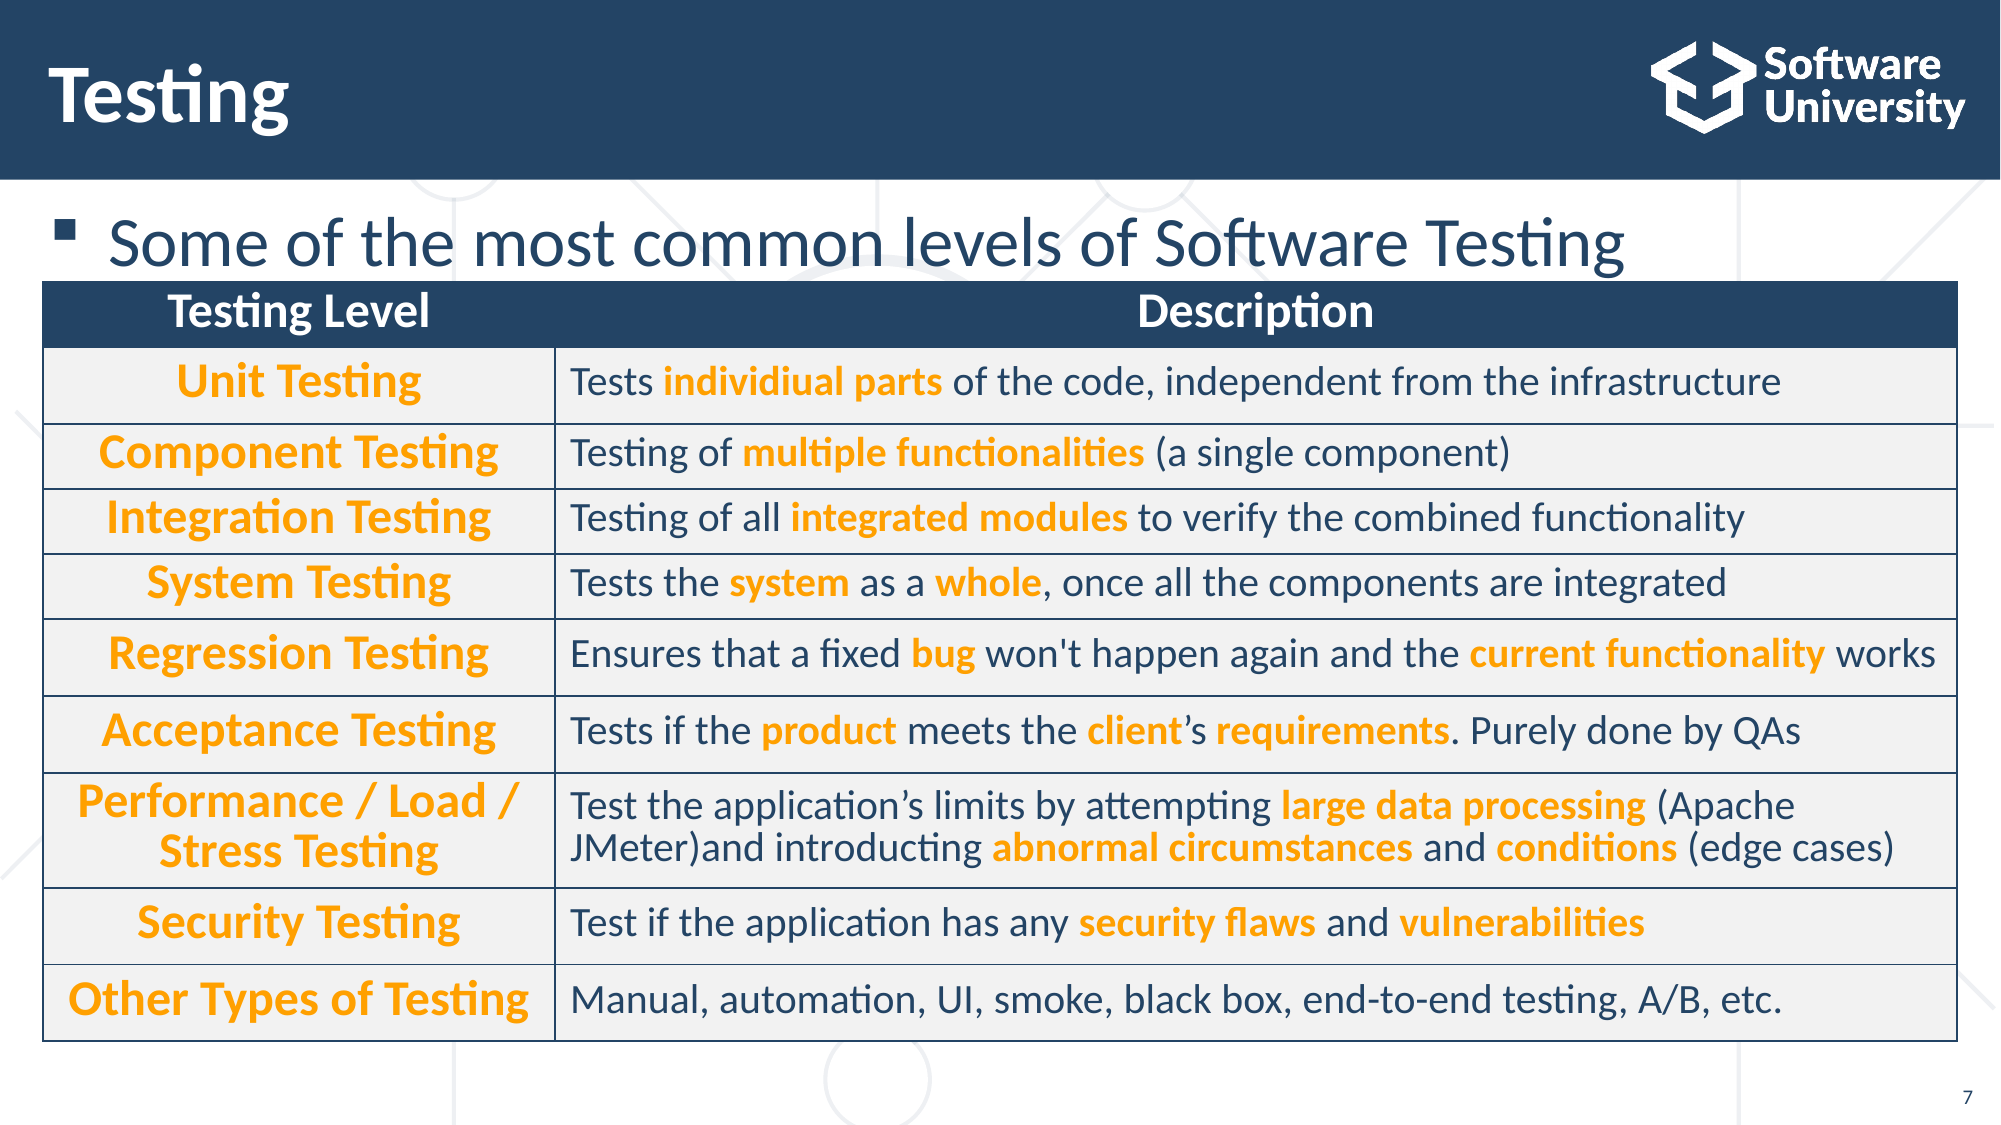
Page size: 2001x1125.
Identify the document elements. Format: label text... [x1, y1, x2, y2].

table_cell Integration Testing [44, 490, 554, 553]
table_cell Component Testing [44, 425, 554, 488]
table_cell Manual, automation, UI, smoke, black box, end-to-end testing, A/B, etc. [556, 965, 1956, 1040]
list Some of the most common levels of Software Testing [31, 186, 1970, 1104]
slide_number 7 [1927, 1067, 1989, 1117]
table_cell Other Types of Testing [44, 965, 554, 1040]
table_cell Testing of multiple functionalities (a single component) [556, 425, 1956, 488]
table_cell Testing of all integrated modules to verify the combined functionality [556, 490, 1956, 553]
table_cell Tests individiual parts of the code, independent from the infrastructure [556, 348, 1956, 423]
table_header Testing Level [44, 283, 554, 346]
table_cell Tests the system as a whole, once all the components are integrated [556, 555, 1956, 618]
table_cell Tests if the product meets the client’s requirements. Purely done by QAs [556, 697, 1956, 772]
table_cell Test the application’s limits by attempting large data processing (Apache JMeter)and introducting abnormal circumstances and conditions (edge cases) [556, 774, 1956, 887]
table_cell Regression Testing [44, 620, 554, 695]
table_cell System Testing [44, 555, 554, 618]
table_cell Test if the application has any security flaws and vulnerabilities [556, 889, 1956, 964]
table_cell Acceptance Testing [44, 697, 554, 772]
table_cell Security Testing [44, 889, 554, 964]
title Testing [31, 16, 1625, 162]
table_header Description [556, 283, 1956, 346]
picture [1651, 41, 1966, 134]
table_cell Performance / Load / Stress Testing [44, 774, 554, 887]
table_cell Unit Testing [44, 348, 554, 423]
table_cell Ensures that a fixed bug won't happen again and the current functionality works [556, 620, 1956, 695]
